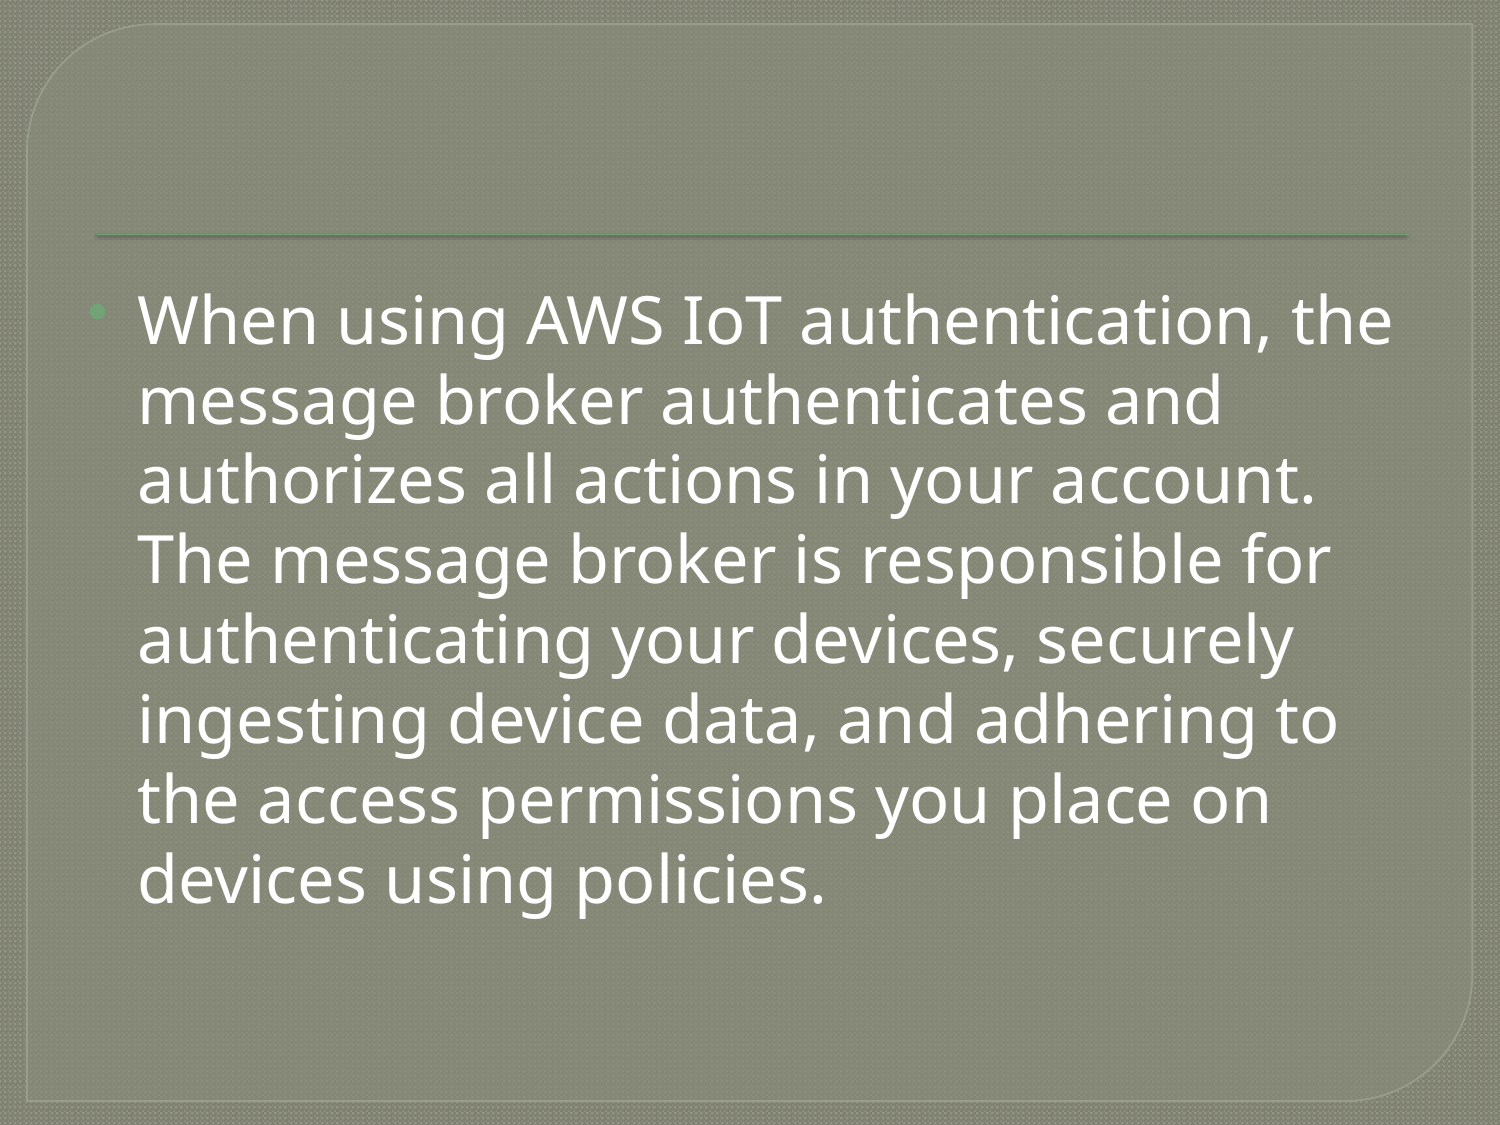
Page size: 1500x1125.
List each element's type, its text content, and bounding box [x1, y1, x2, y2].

list When using AWS IoT authentication, the message broker authenticates and authorizes all actions in your account. The message broker is responsible for authenticating your devices, securely ingesting device data, and adhering to the access permissions you place on devices using policies. [75, 270, 1425, 1013]
